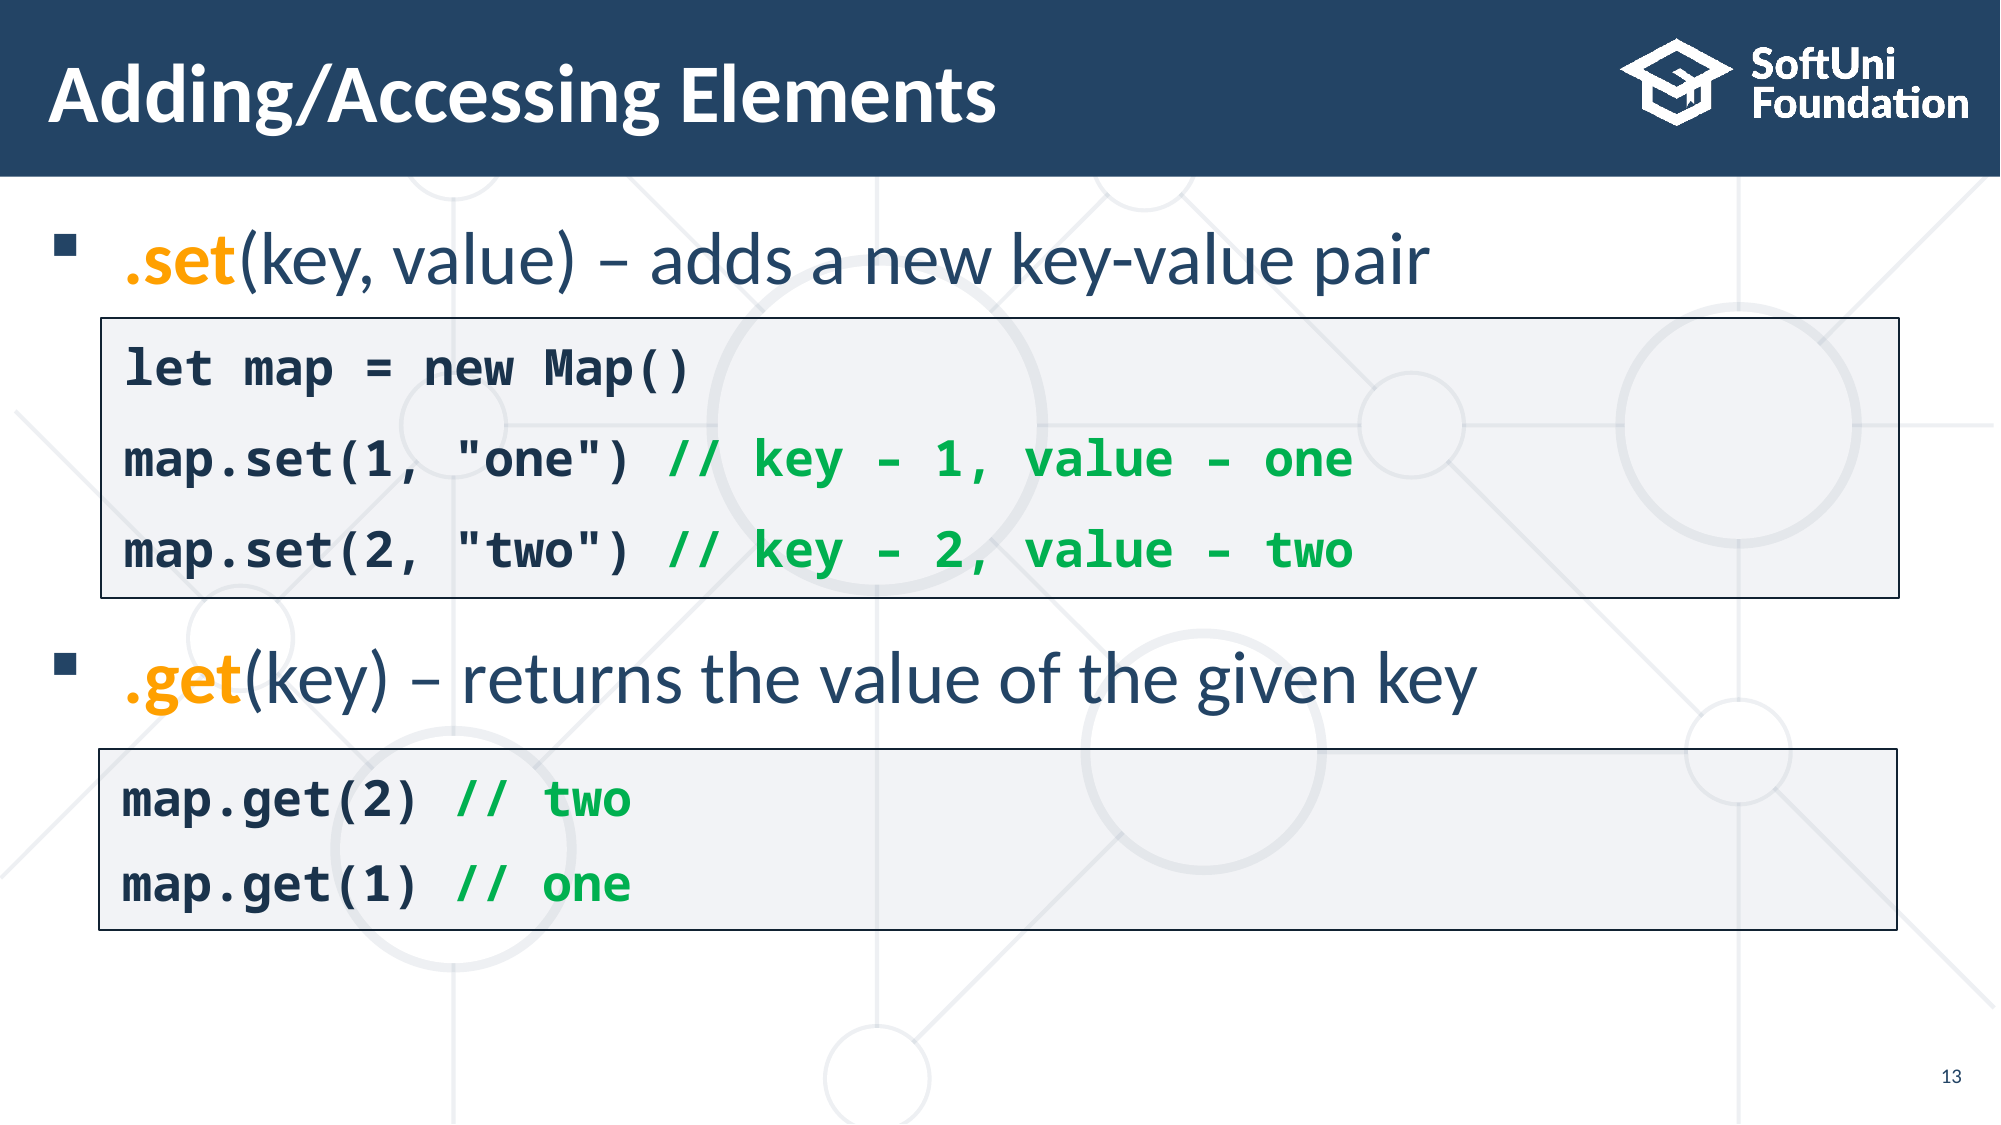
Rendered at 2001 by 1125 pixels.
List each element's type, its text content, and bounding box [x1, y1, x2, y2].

list .set(key, value) – adds a new key-value pair .get(key) – returns the value of the given key [31, 198, 1969, 1050]
title Adding/Accessing Elements [31, 16, 1591, 162]
text_box map.get(2) // two map.get(1) // one [99, 749, 1898, 930]
list let map = new Map() map.set(1, "one") // key – 1, value – one map.set(2, "two") // key – 2, value – two [100, 317, 1900, 599]
picture [1619, 38, 1968, 126]
slide_number 13 [1897, 1049, 1968, 1101]
